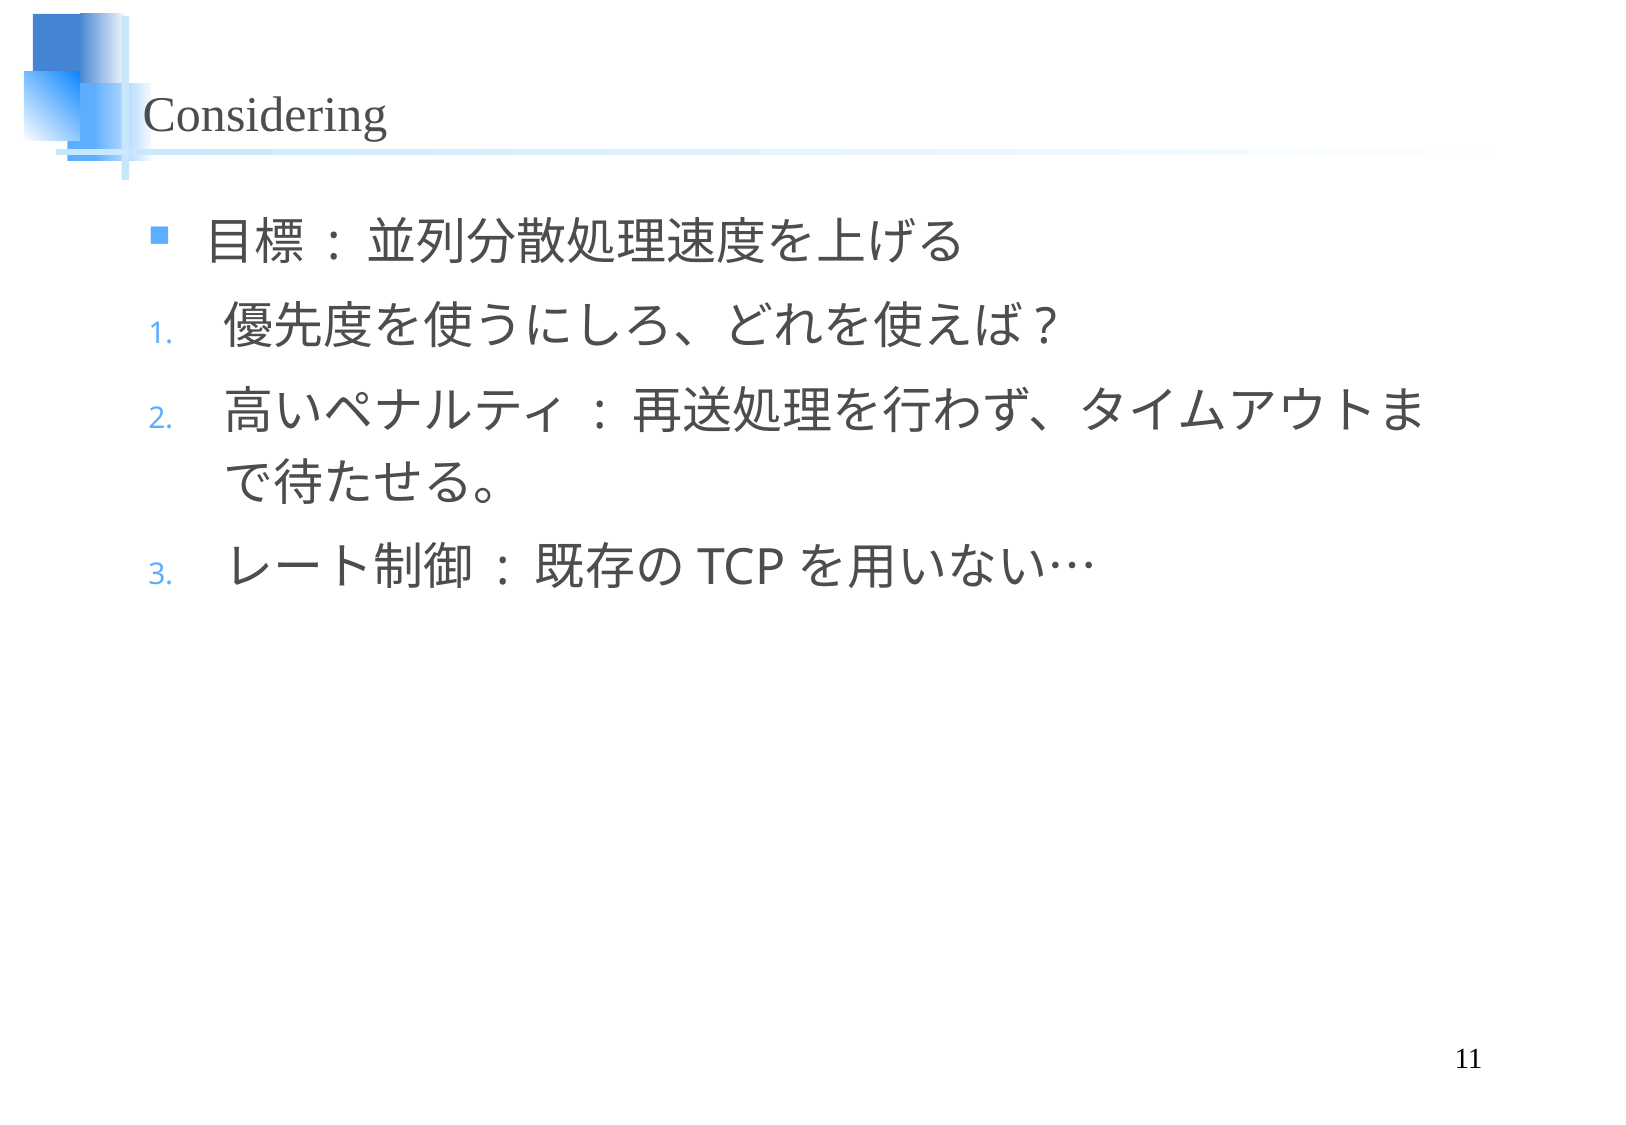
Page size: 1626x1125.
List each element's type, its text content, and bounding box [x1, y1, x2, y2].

list 目標 : 並列分散処理速度を上げる 優先度を使うにしろ、どれを使えば? 高いペナルティ : 再送処理を行わず、タイムアウトまで待たせる。 レート制御 : 既存のTCPを用いない… [133, 189, 1492, 988]
title Considering [127, 54, 1522, 149]
slide_number 11 [1159, 1035, 1498, 1083]
